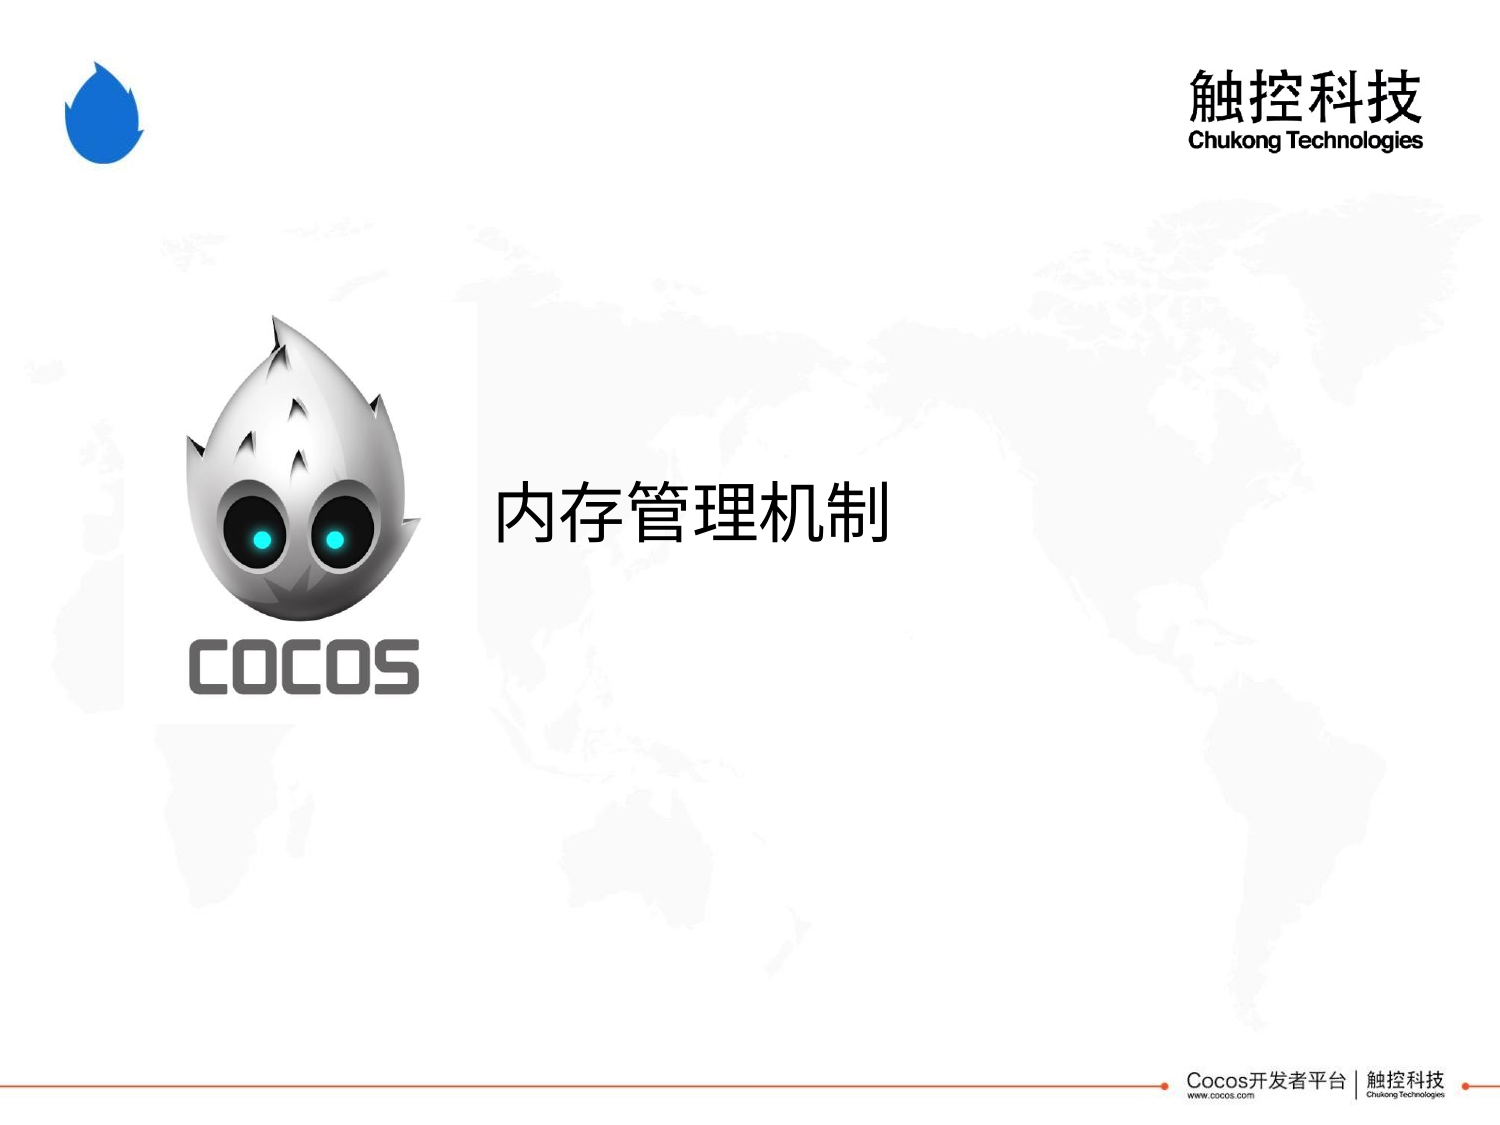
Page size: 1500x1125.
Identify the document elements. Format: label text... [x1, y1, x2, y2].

text_box [124, 302, 477, 724]
title 内存管理机制 [489, 468, 895, 659]
text_box [1172, 57, 1435, 161]
picture [0, 58, 1500, 1105]
